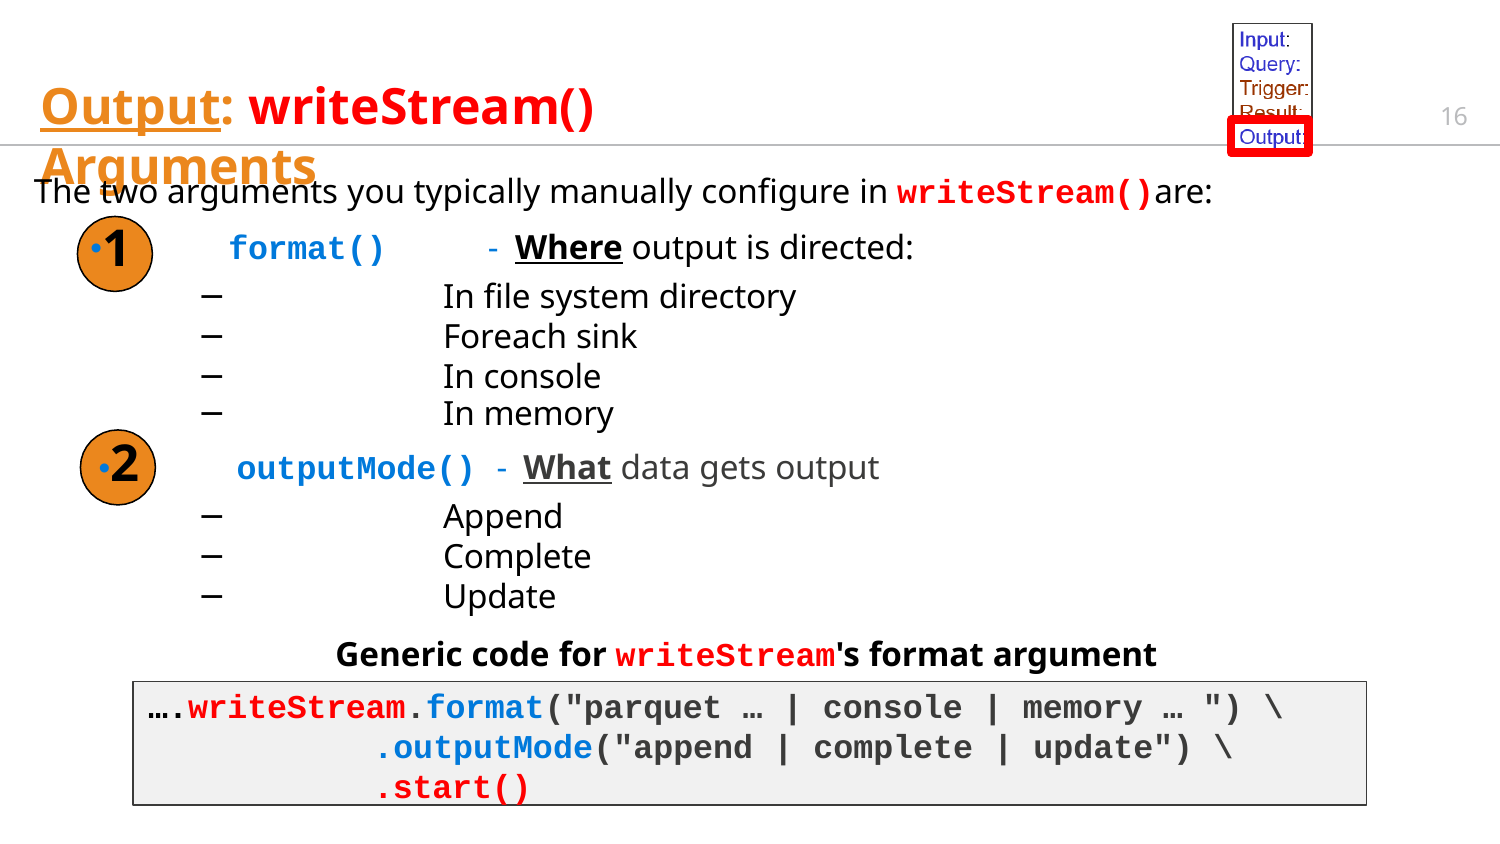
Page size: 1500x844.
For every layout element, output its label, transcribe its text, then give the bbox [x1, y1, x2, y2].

text_box Output: writeStream() Arguments [38, 165, 835, 171]
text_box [0, 22, 1500, 157]
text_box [76, 215, 154, 293]
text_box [79, 428, 157, 506]
text_box ….writeStream.format("parquet … | console | memory … ") \ .outputMode("append | complete | update") \ .start() [133, 681, 1367, 805]
text_box The two arguments you typically manually configure in writeStream()are: •1 format() - Where output is directed: ─ In file system directory ─ Foreach sink ─ In console ─ In memory •2 outputMode() - What data gets output ─ Append ─ Complete ─ Update Generic code for writeStream's format argument [27, 171, 1253, 673]
